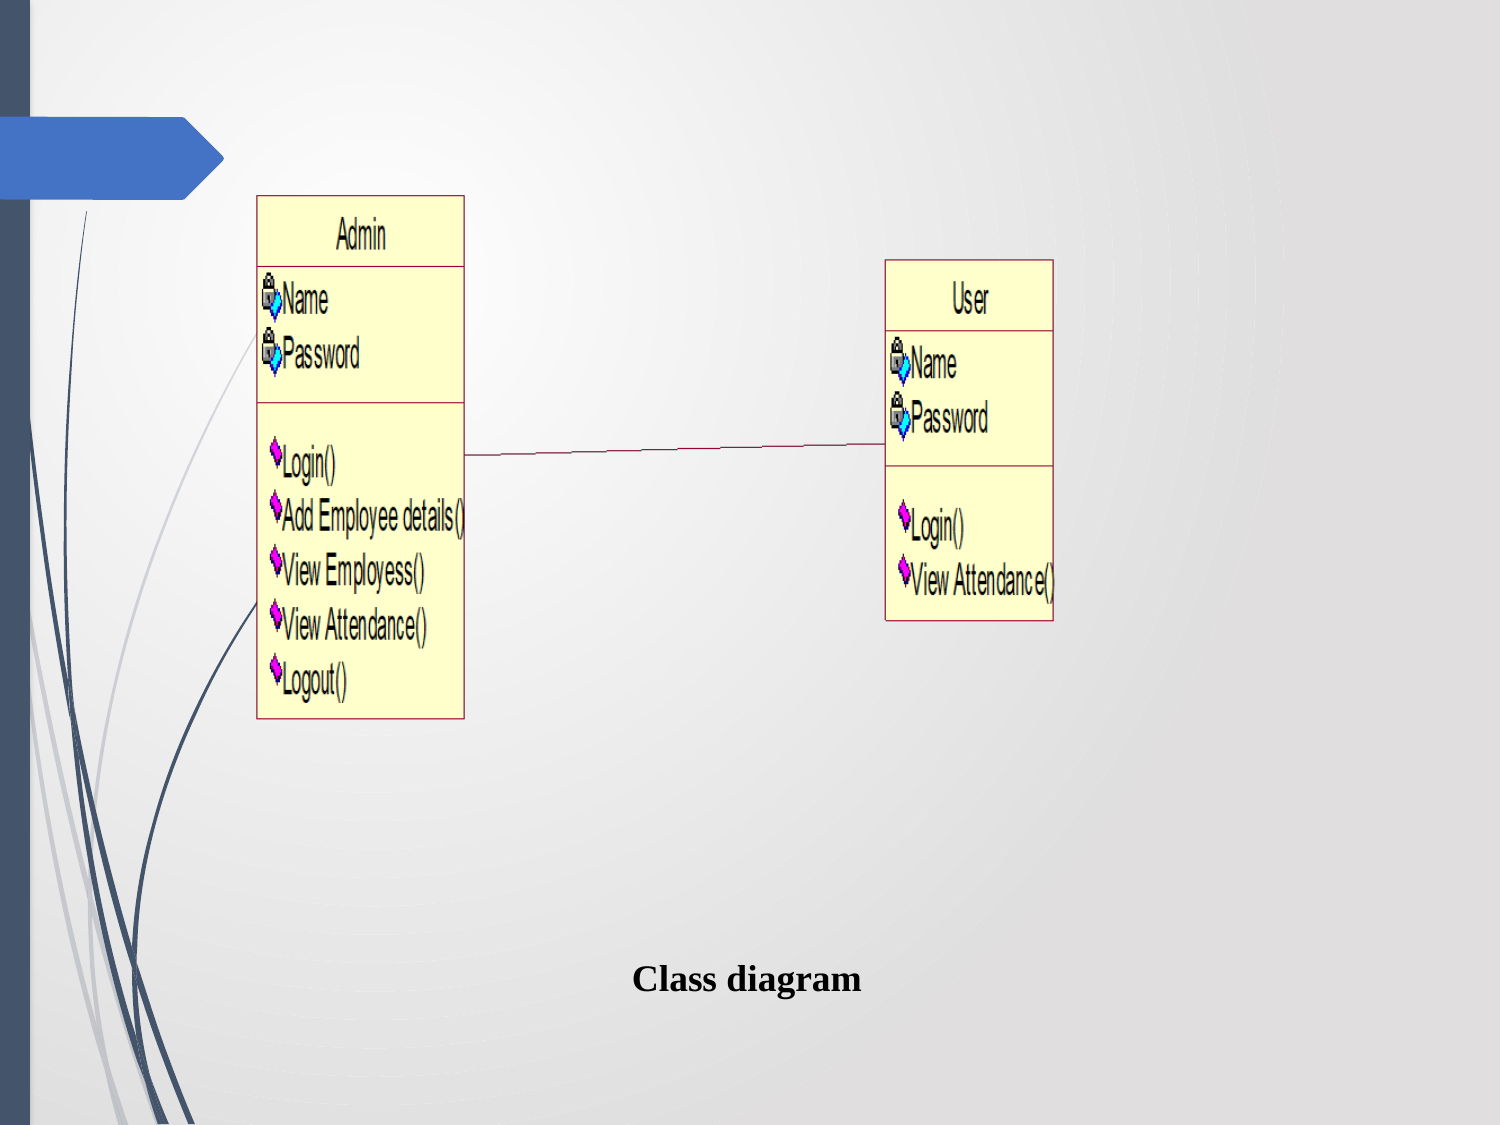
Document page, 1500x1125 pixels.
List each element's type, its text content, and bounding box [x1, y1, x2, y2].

text_box Class diagram [528, 923, 1279, 1006]
picture [217, 169, 1315, 897]
